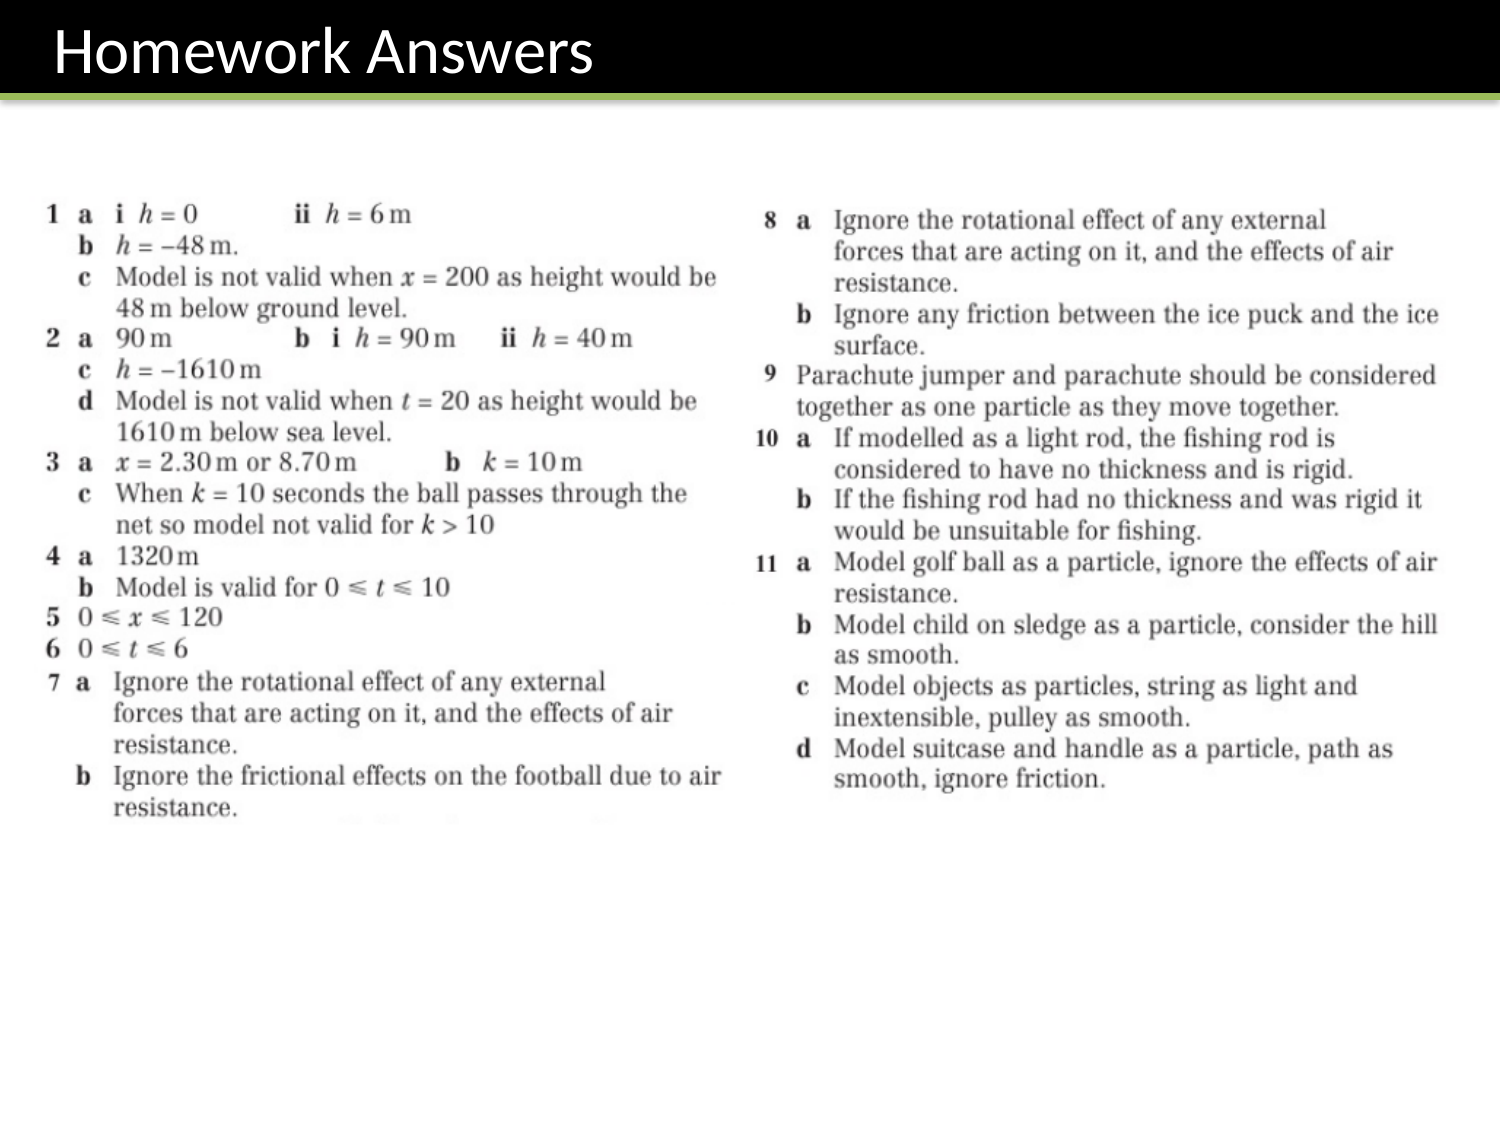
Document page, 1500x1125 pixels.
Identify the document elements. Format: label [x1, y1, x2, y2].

picture [0, 184, 1499, 856]
text_box [0, 0, 1500, 97]
